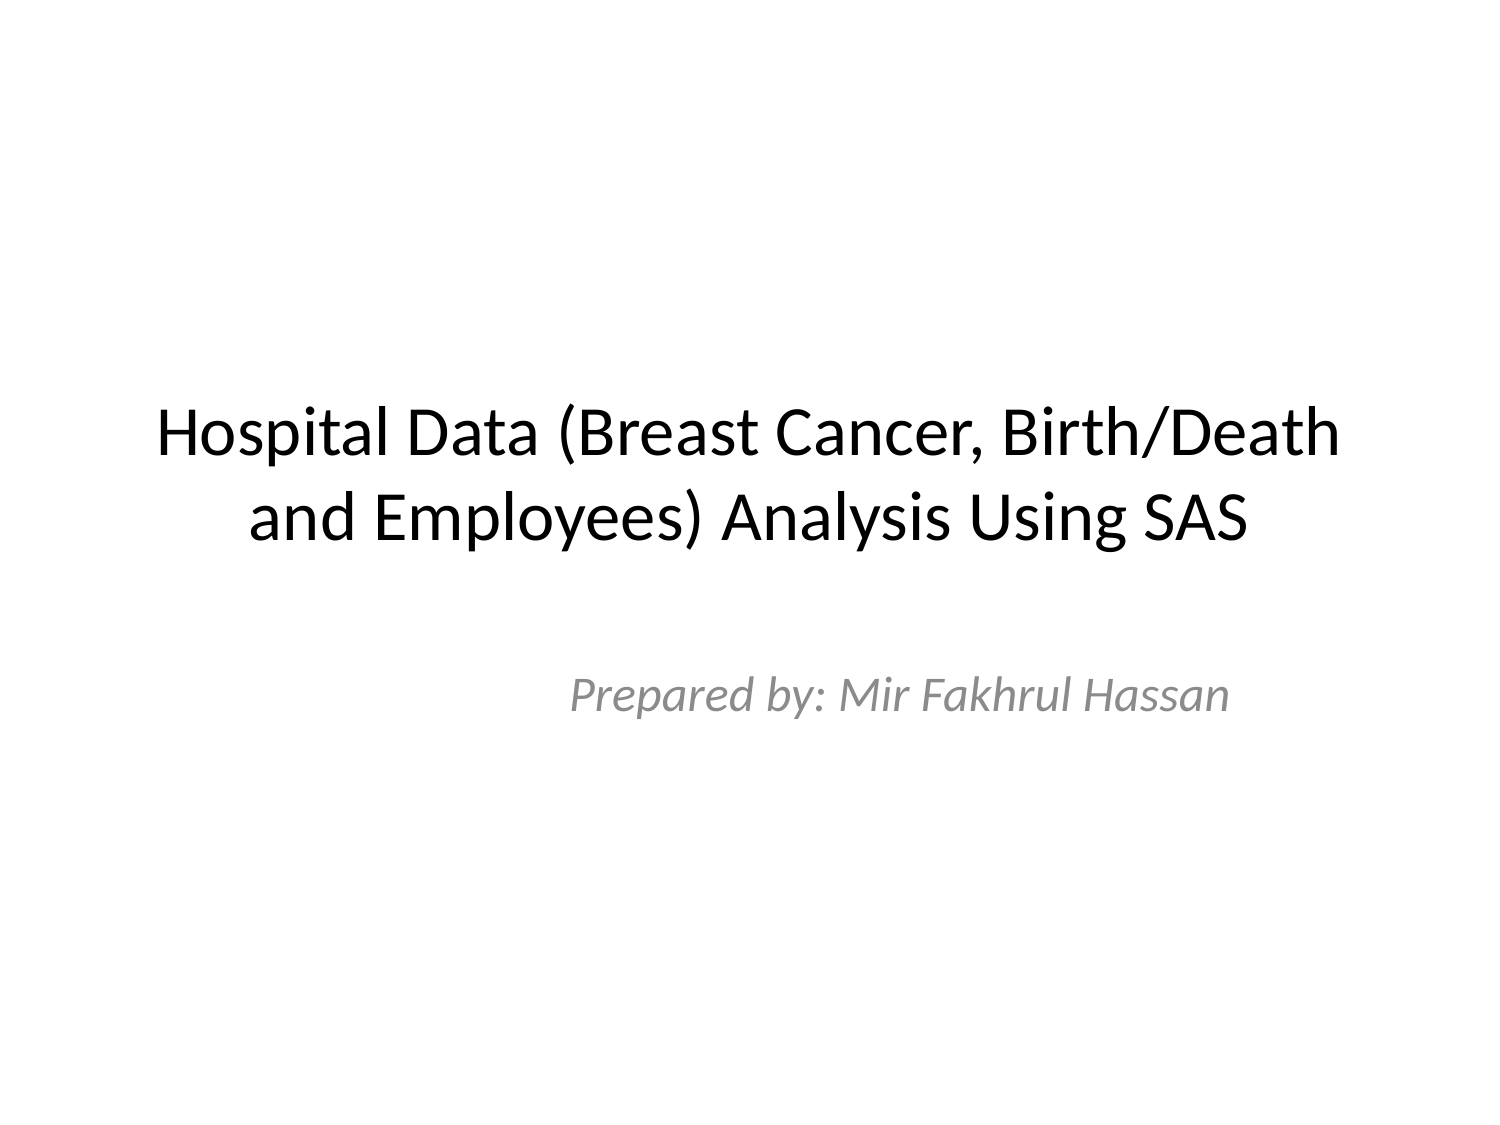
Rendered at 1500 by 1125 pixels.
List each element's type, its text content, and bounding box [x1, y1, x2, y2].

title Hospital Data (Breast Cancer, Birth/Death and Employees) Analysis Using SAS [112, 349, 1388, 591]
subtitle Prepared by: Mir Fakhrul Hassan [225, 637, 1275, 925]
